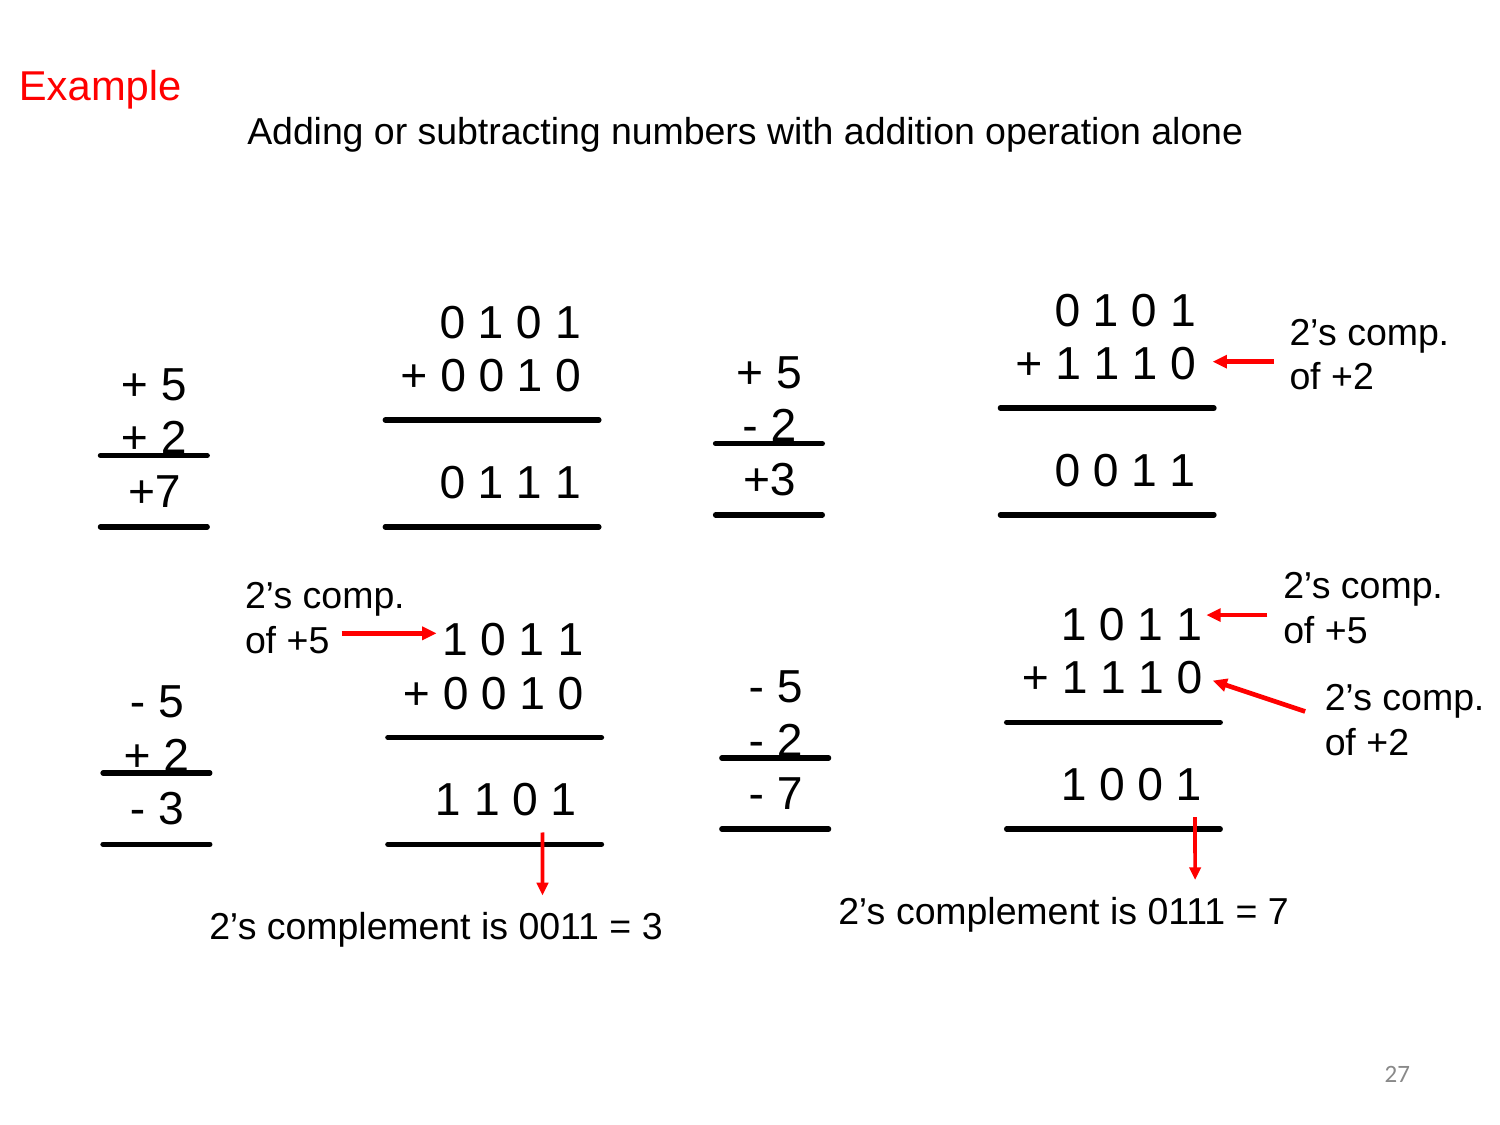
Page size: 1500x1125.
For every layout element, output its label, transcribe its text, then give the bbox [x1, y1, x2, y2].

text_box Adding or subtracting numbers with addition operation alone [232, 99, 1258, 160]
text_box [67, 594, 656, 881]
text_box 2’s complement is 0111 = 7 [823, 879, 1304, 940]
text_box 2’s complement is 0011 = 3 [194, 894, 678, 955]
text_box [1191, 873, 1199, 879]
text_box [228, 563, 437, 670]
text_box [1206, 553, 1460, 660]
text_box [1212, 299, 1466, 407]
slide_number 27 [1074, 1042, 1425, 1103]
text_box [679, 265, 1268, 551]
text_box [1212, 665, 1500, 773]
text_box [64, 277, 653, 563]
text_box Example [4, 51, 197, 117]
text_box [685, 579, 1274, 865]
